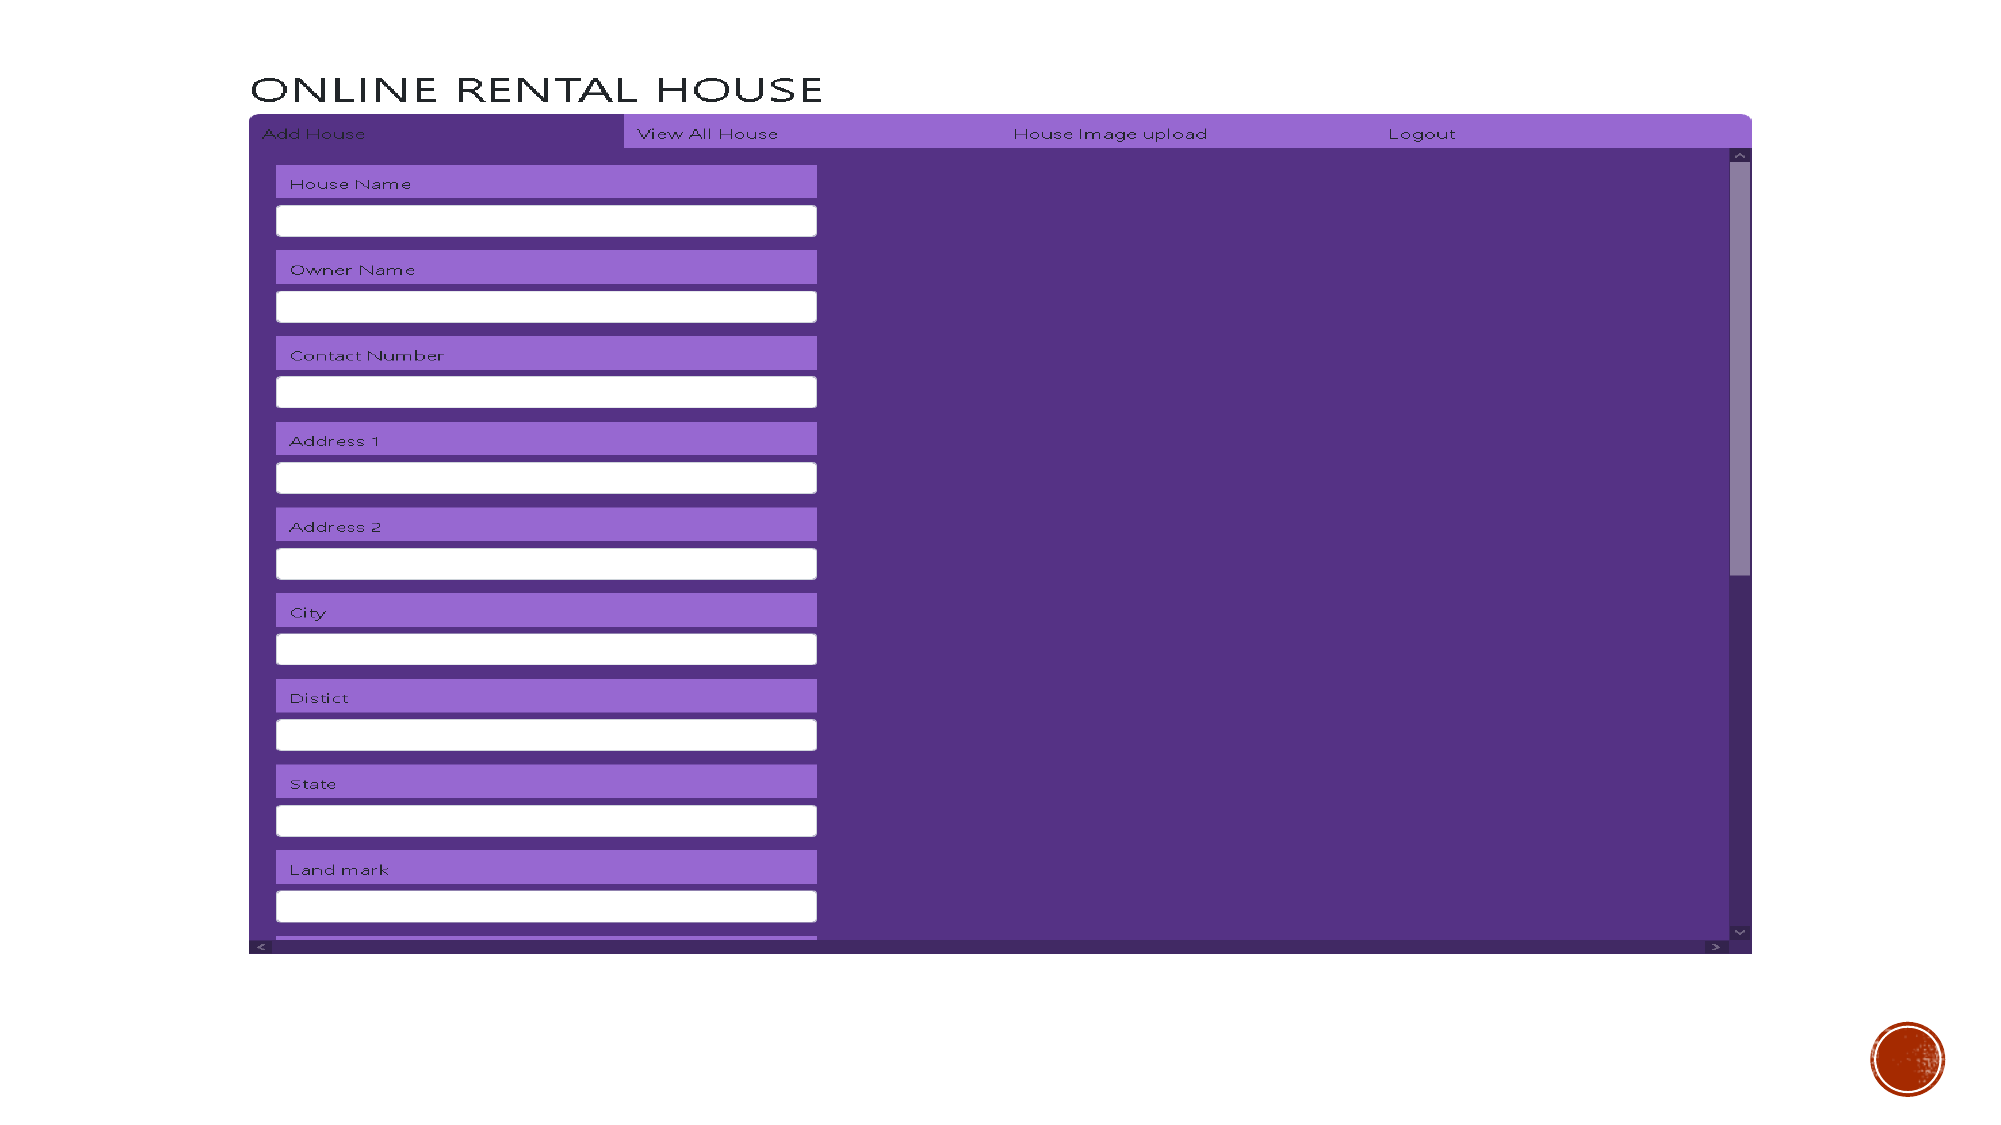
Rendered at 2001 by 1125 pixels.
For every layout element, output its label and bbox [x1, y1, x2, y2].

picture [95, 50, 1903, 951]
